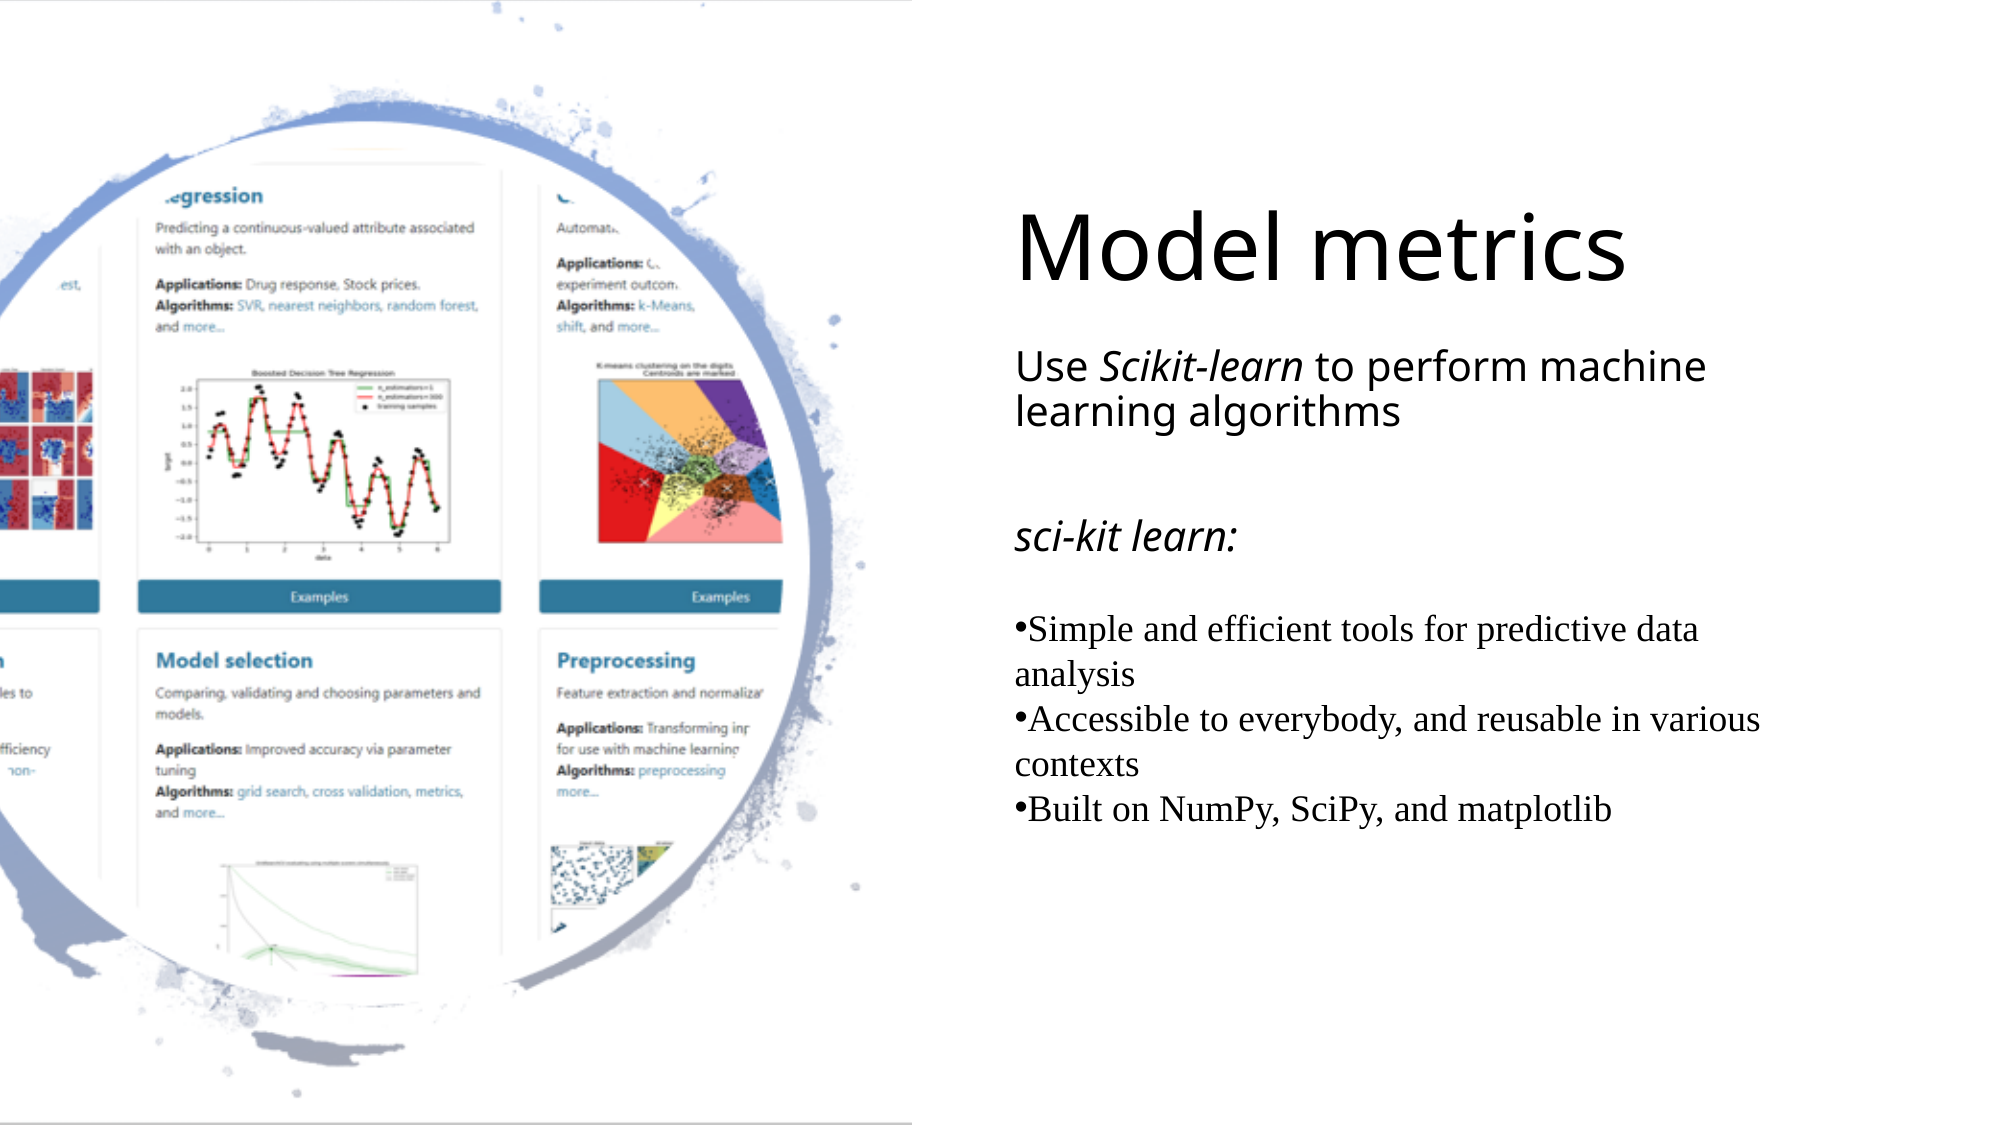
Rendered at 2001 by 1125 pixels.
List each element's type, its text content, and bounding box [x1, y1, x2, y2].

text_box sci-kit learn: Simple and efficient tools for predictive data analysis Accessible to everybody, and reusable in various contexts Built on NumPy, SciPy, and matplotlib [999, 501, 1817, 837]
text_box Use Scikit-learn to perform machine learning algorithms [999, 336, 1817, 501]
title Model metrics [999, 131, 1817, 336]
picture [0, 0, 912, 1125]
